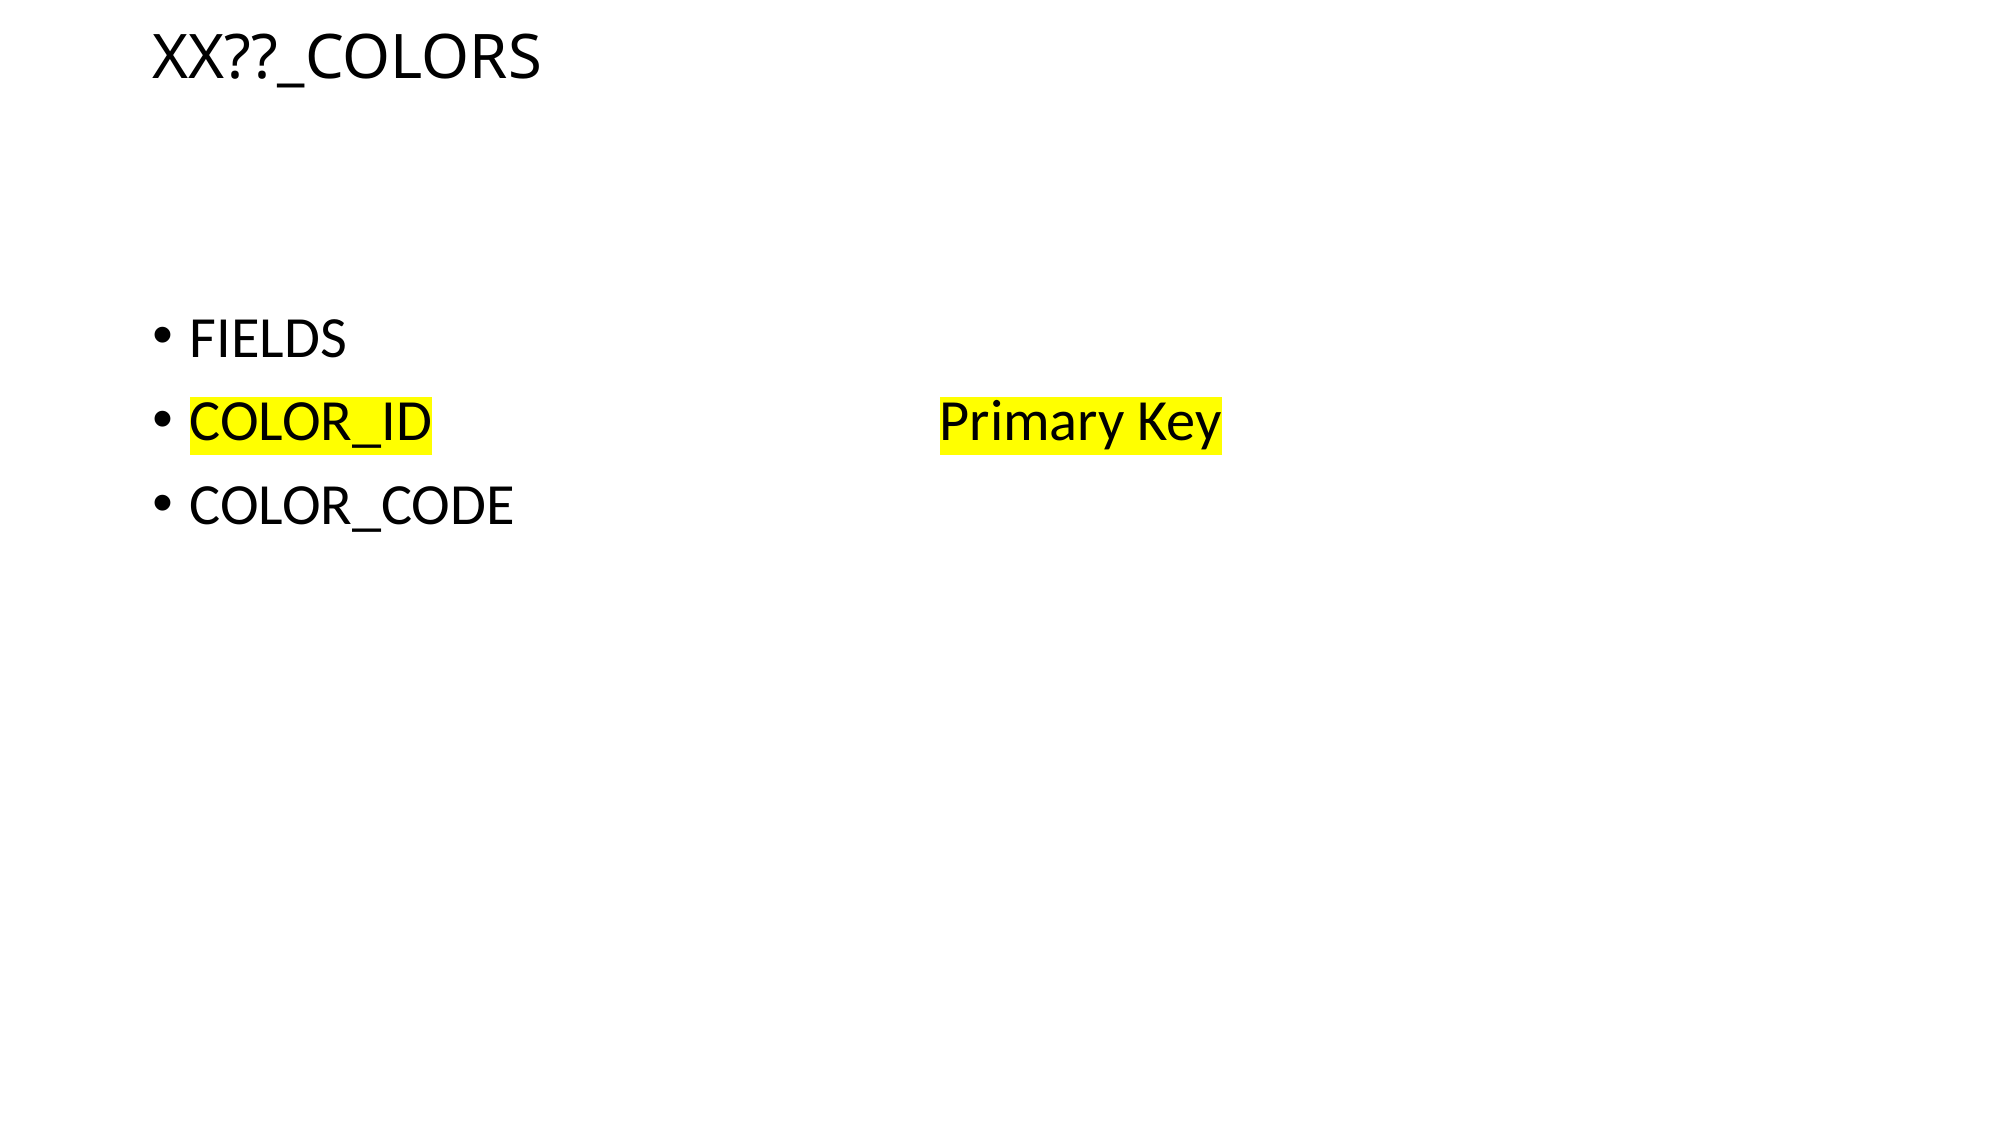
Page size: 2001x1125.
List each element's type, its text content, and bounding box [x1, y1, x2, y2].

title XX??_COLORS [137, 17, 1863, 174]
list FIELDS COLOR_ID Primary Key COLOR_CODE [137, 299, 1863, 1014]
